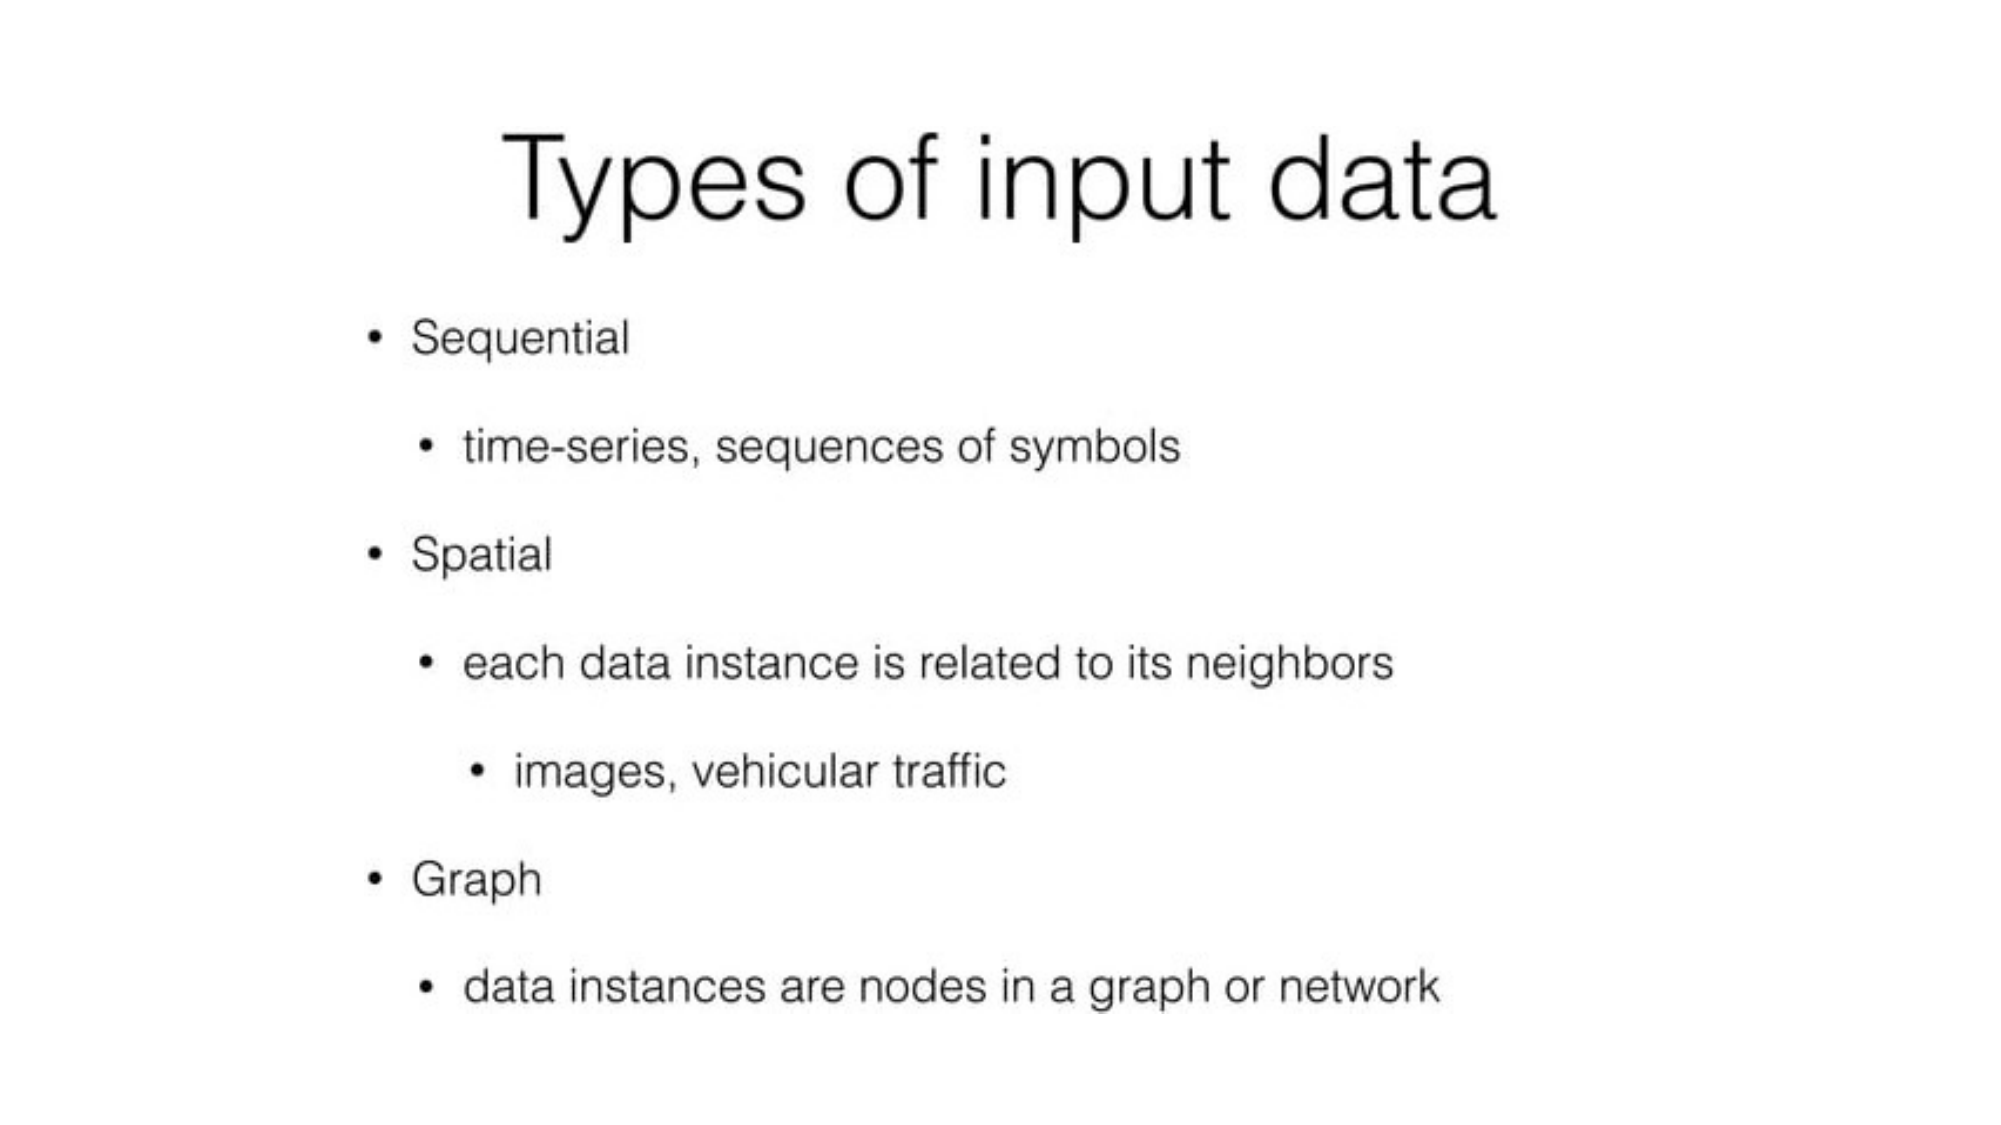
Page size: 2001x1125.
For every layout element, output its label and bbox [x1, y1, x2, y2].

picture [364, 126, 1511, 1015]
